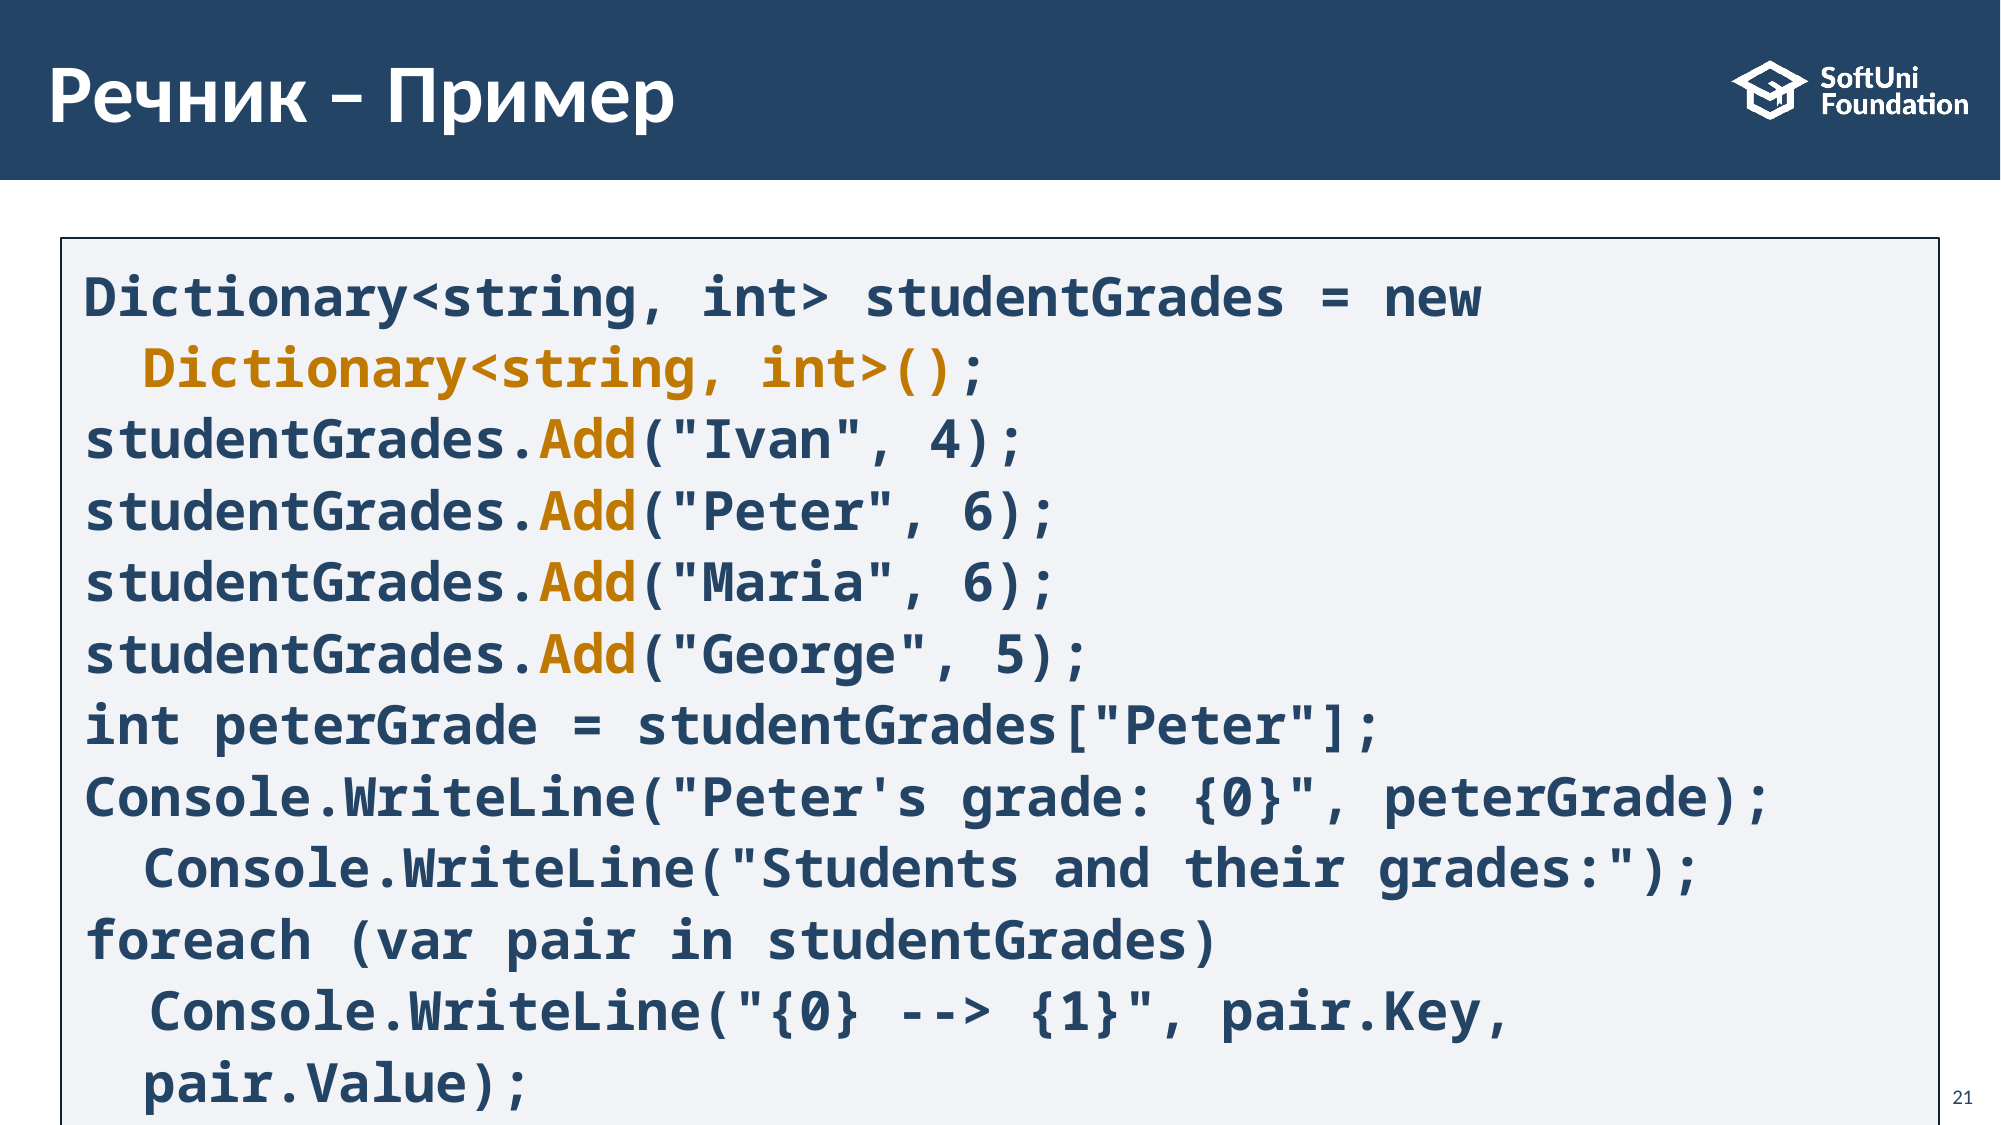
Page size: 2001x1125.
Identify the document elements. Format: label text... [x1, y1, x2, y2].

text_box Dictionary<string, int> studentGrades = new Dictionary<string, int>(); studentGrades.Add("Ivan", 4); studentGrades.Add("Peter", 6); studentGrades.Add("Maria", 6); studentGrades.Add("George", 5); int peterGrade = studentGrades["Peter"]; Console.WriteLine("Peter's grade: {0}", peterGrade); Console.WriteLine("Students and their grades:"); foreach (var pair in studentGrades) Console.WriteLine("{0} --> {1}", pair.Key, pair.Value); [60, 237, 1940, 1125]
picture [1731, 60, 1968, 120]
text_box 21 [1927, 1067, 1989, 1117]
title Речник – Пример [31, 16, 1711, 162]
